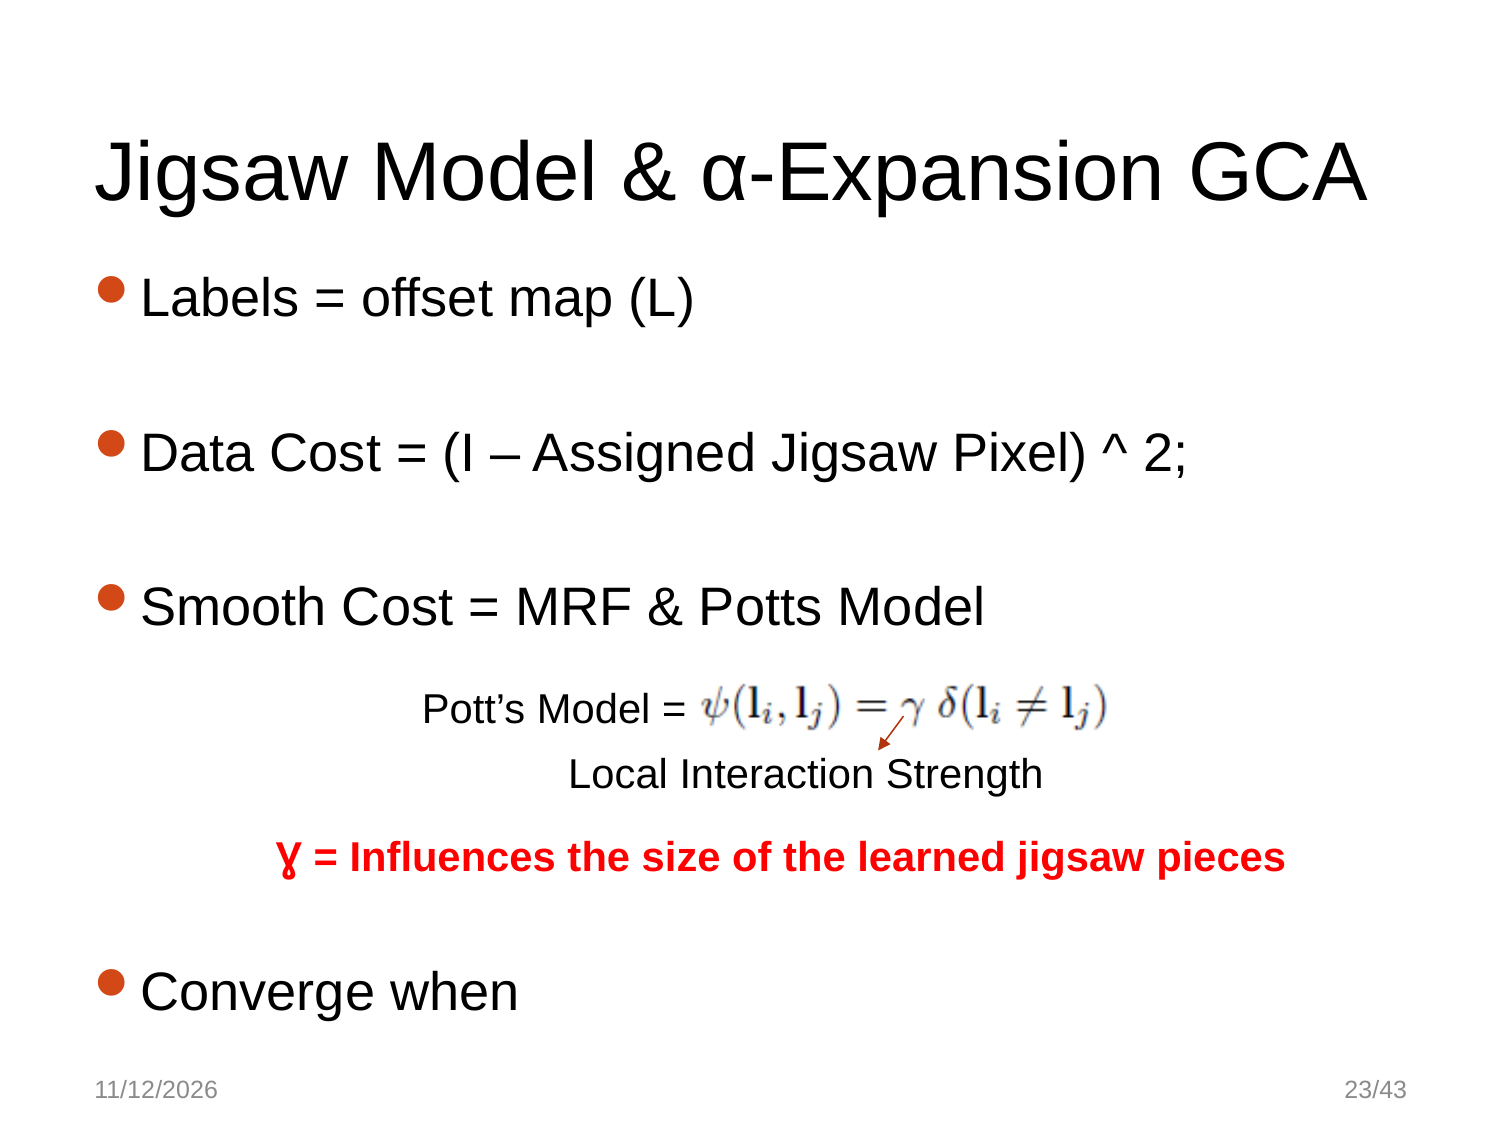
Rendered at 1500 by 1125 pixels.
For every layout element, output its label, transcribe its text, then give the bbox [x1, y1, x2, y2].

text_box Ɣ = Influences the size of the learned jigsaw pieces [260, 822, 1302, 888]
picture [685, 668, 1117, 747]
text_box Local Interaction Strength [553, 739, 1059, 805]
text_box Pott’s Model = [407, 674, 680, 740]
slide_number 23/43 [1084, 1058, 1423, 1119]
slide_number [79, 1058, 417, 1119]
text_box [877, 715, 904, 751]
title Jigsaw Model & α-Expansion GCA [79, 85, 1428, 232]
